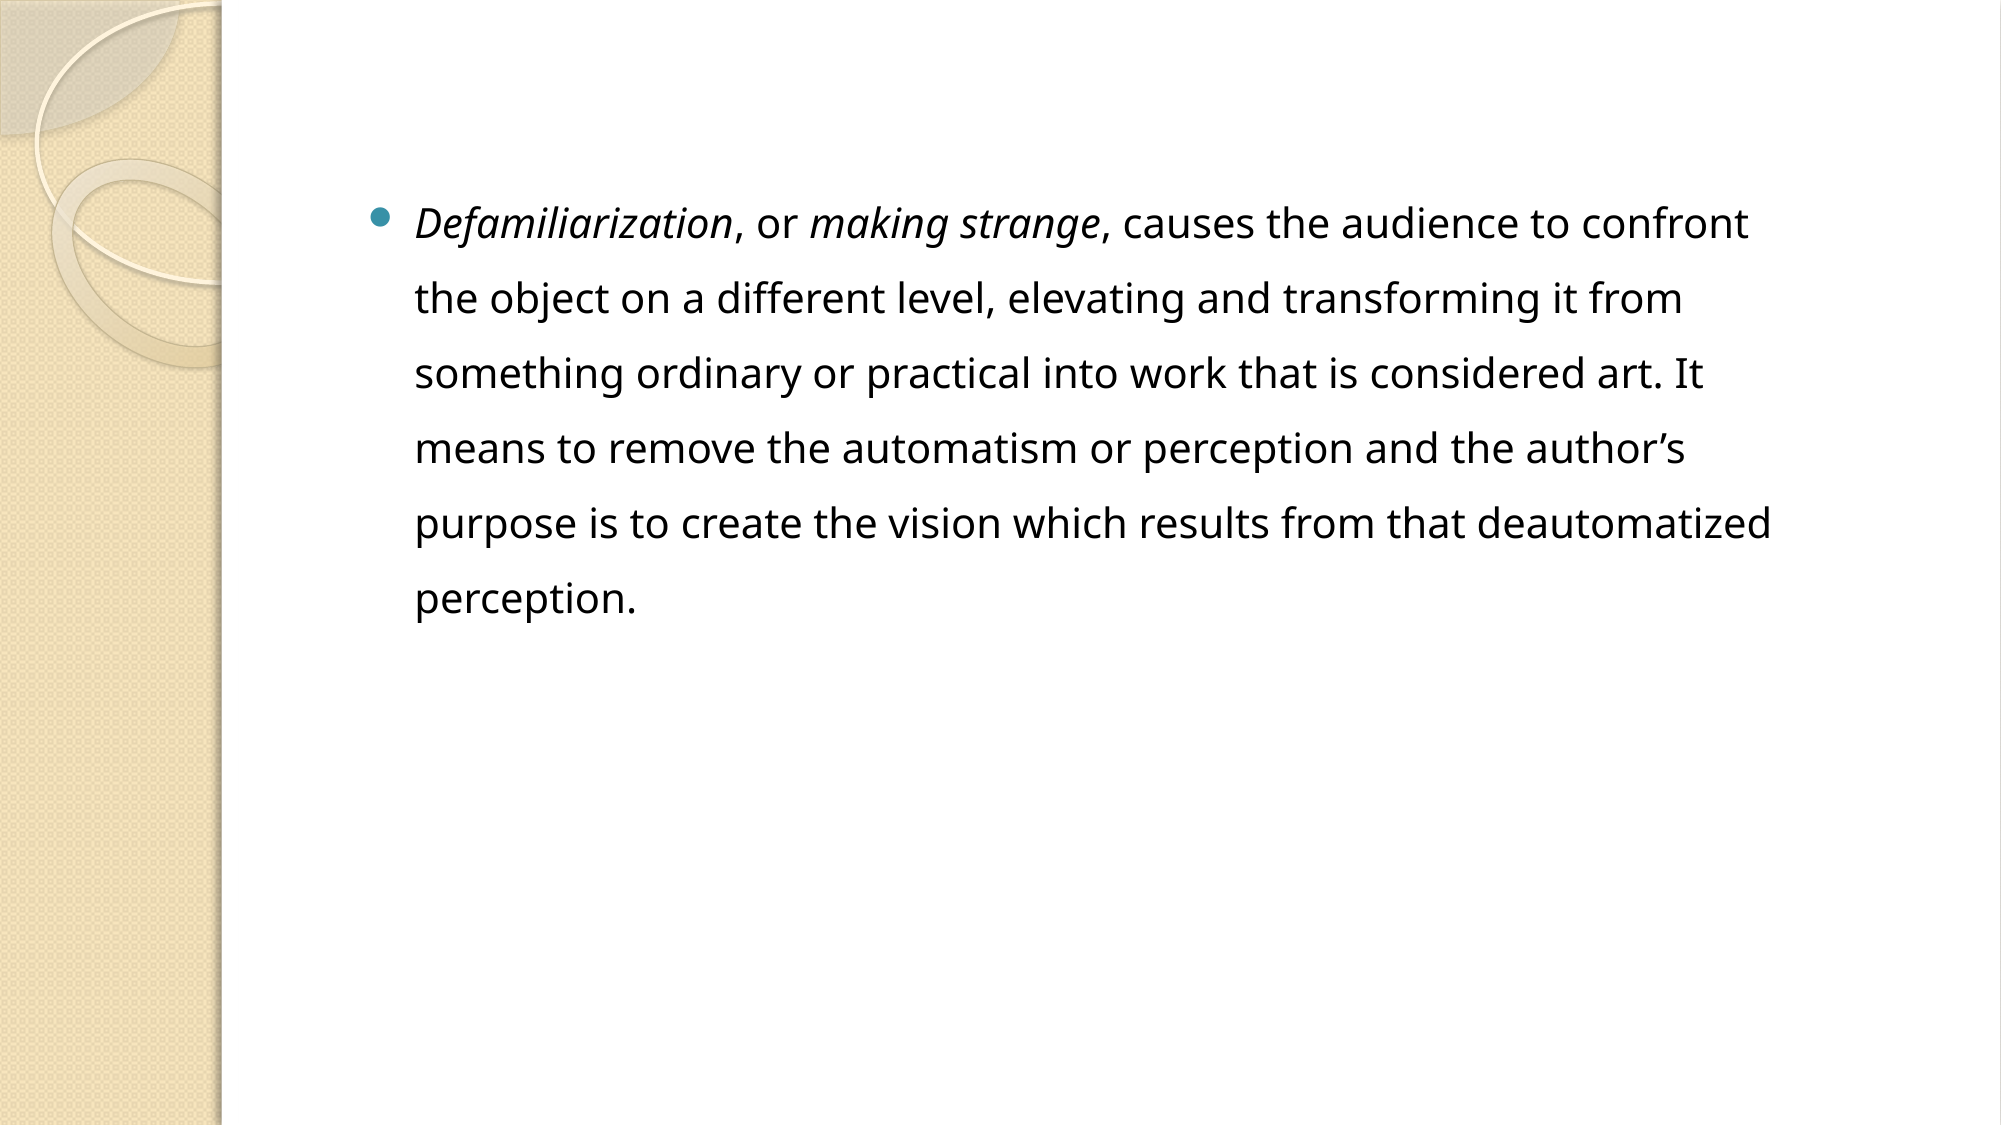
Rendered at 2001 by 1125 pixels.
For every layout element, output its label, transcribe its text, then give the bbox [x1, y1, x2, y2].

list Defamiliarization, or making strange, causes the audience to confront the object on a different level, elevating and transforming it from something ordinary or practical into work that is considered art. It means to remove the automatism or perception and the author’s purpose is to create the vision which results from that deautomatized perception. [339, 164, 1803, 784]
